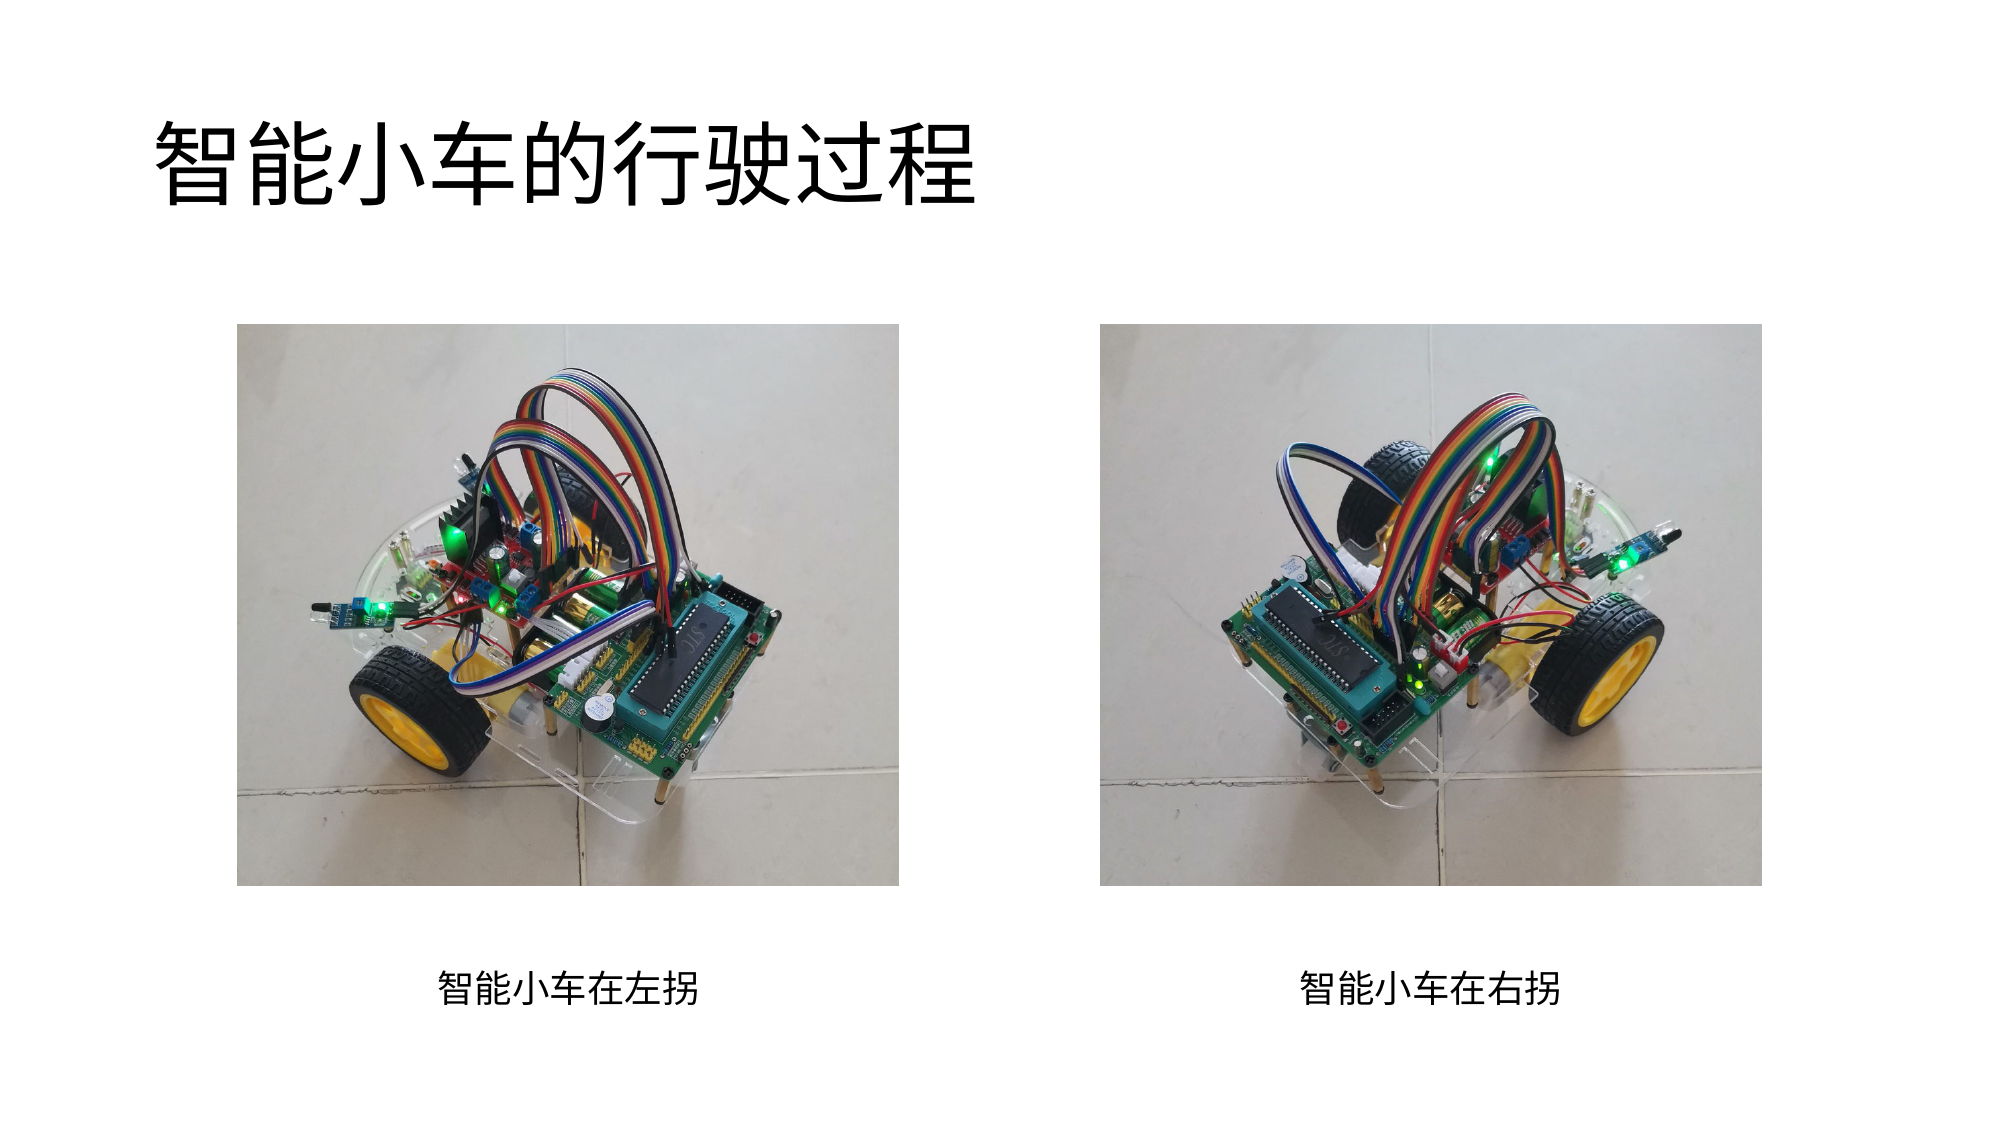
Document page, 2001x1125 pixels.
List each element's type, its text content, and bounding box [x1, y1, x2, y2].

picture [237, 324, 899, 886]
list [1100, 324, 1762, 886]
title 智能小车的行驶过程 [137, 59, 1863, 278]
text_box 智能小车在左拐 [422, 957, 715, 1018]
text_box 智能小车在右拐 [1285, 957, 1578, 1018]
